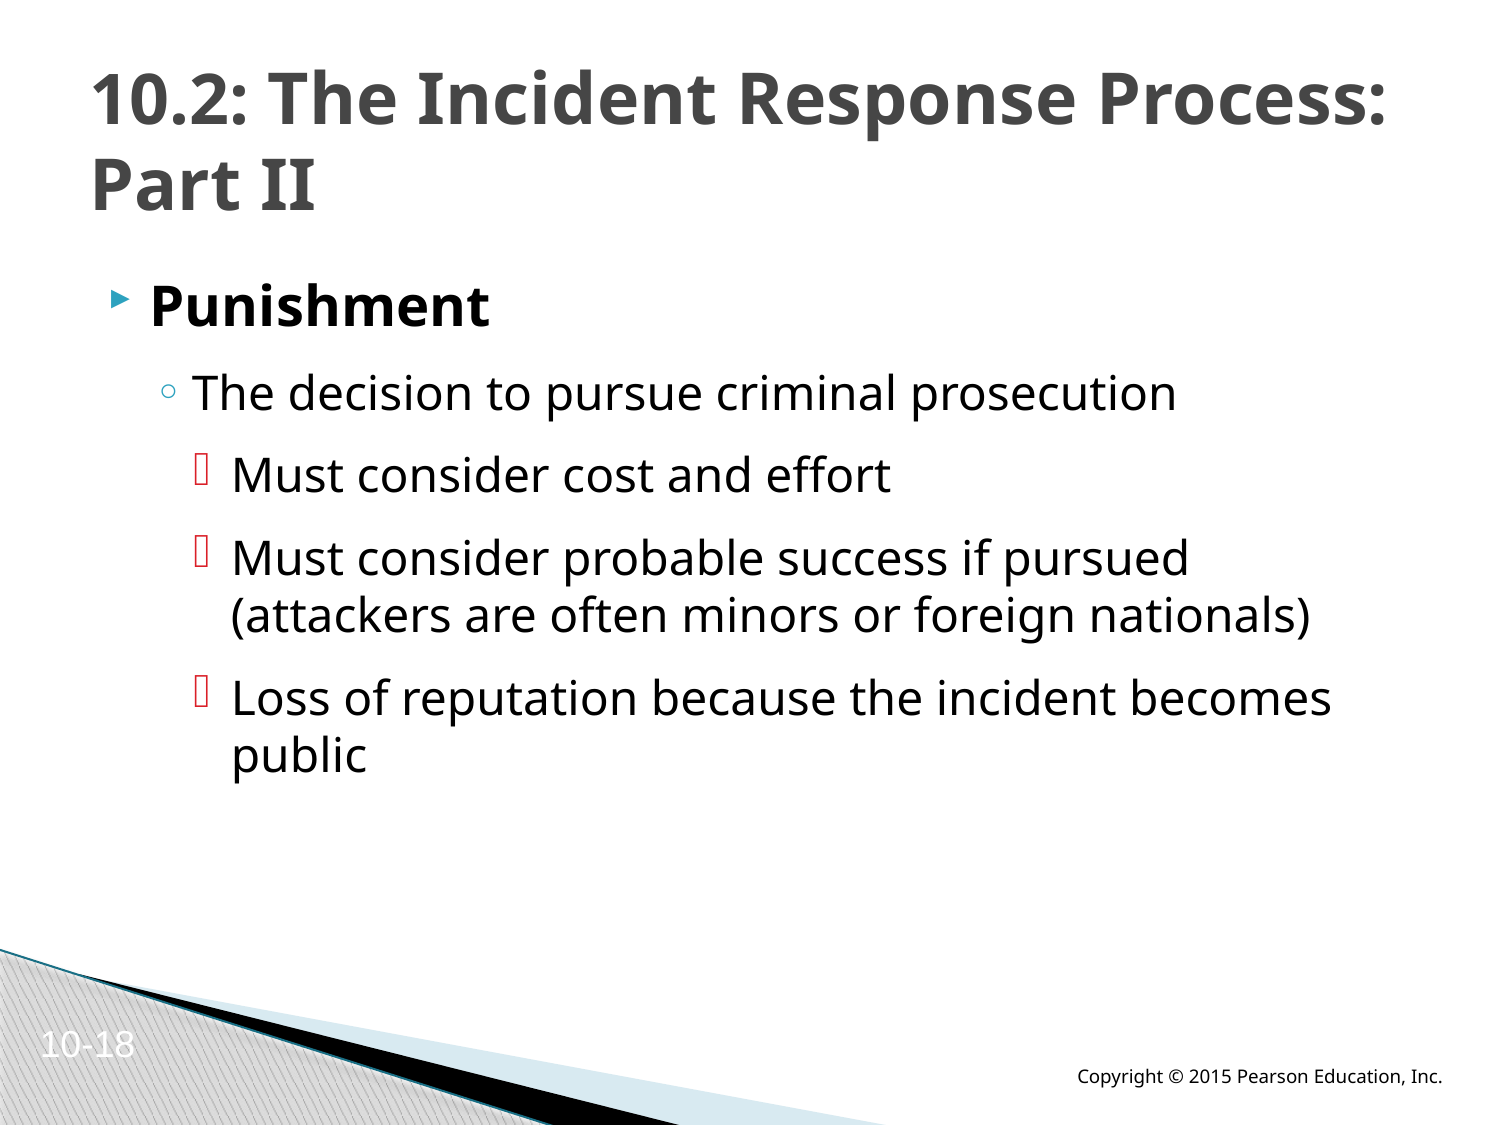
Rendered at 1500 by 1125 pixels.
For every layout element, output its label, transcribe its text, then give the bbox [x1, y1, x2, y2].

slide_number 10-18 [24, 1012, 163, 1088]
title 10.2: The Incident Response Process: Part II [75, 45, 1425, 233]
list Punishment The decision to pursue criminal prosecution Must consider cost and effort Must consider probable success if pursued (attackers are often minors or foreign nationals) Loss of reputation because the incident becomes public [75, 262, 1425, 986]
